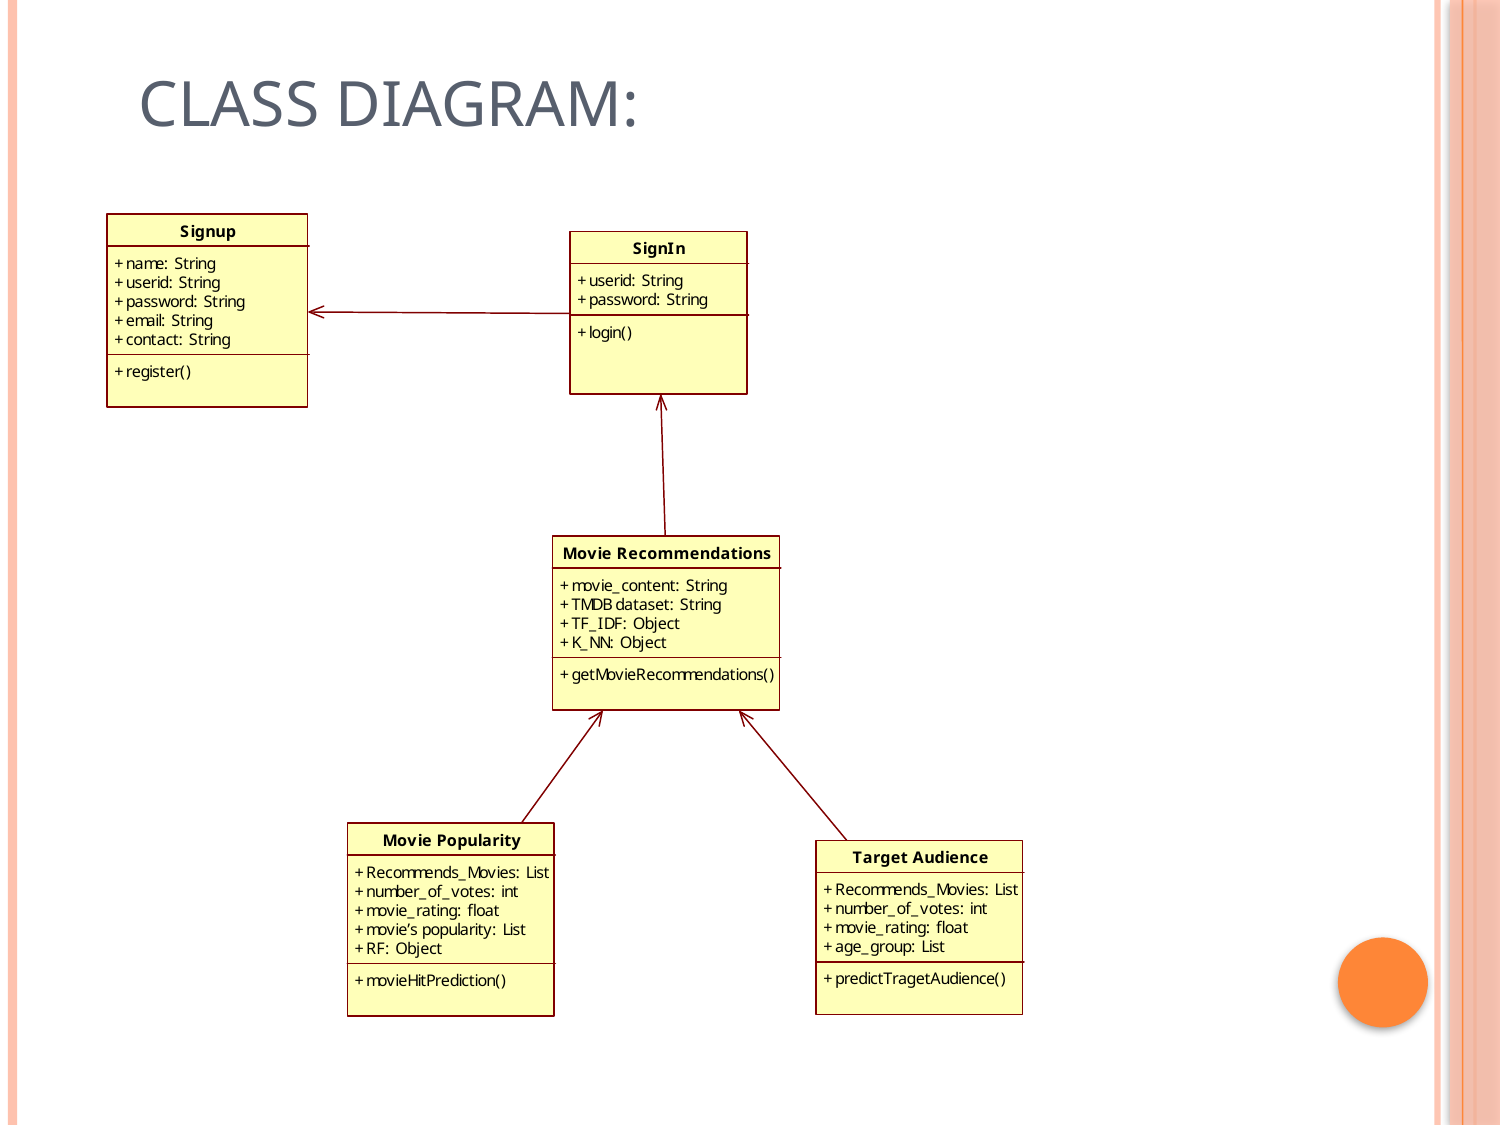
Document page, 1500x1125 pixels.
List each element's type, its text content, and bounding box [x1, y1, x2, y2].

title Class diagram: [123, 42, 1349, 147]
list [77, 184, 1298, 1063]
